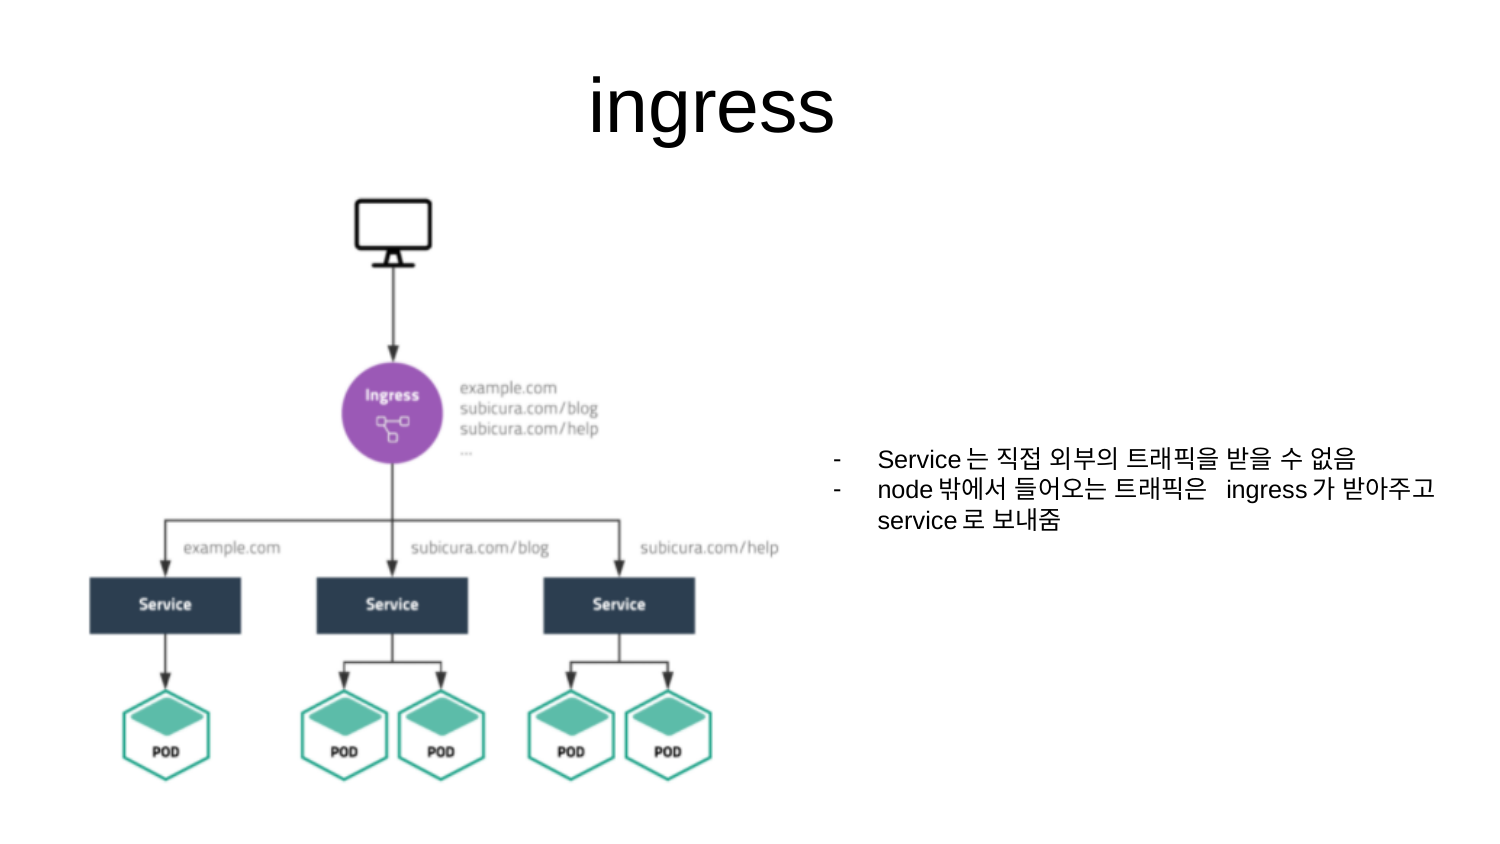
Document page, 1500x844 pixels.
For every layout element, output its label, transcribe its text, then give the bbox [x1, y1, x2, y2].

title ingress [13, 40, 1412, 163]
picture [66, 172, 800, 804]
title Service는 직접 외부의 트래픽을 받을 수 없음 node밖에서 들어오는 트래픽은 ingress가 받아주고 service로 보내줌 [804, 426, 1483, 550]
